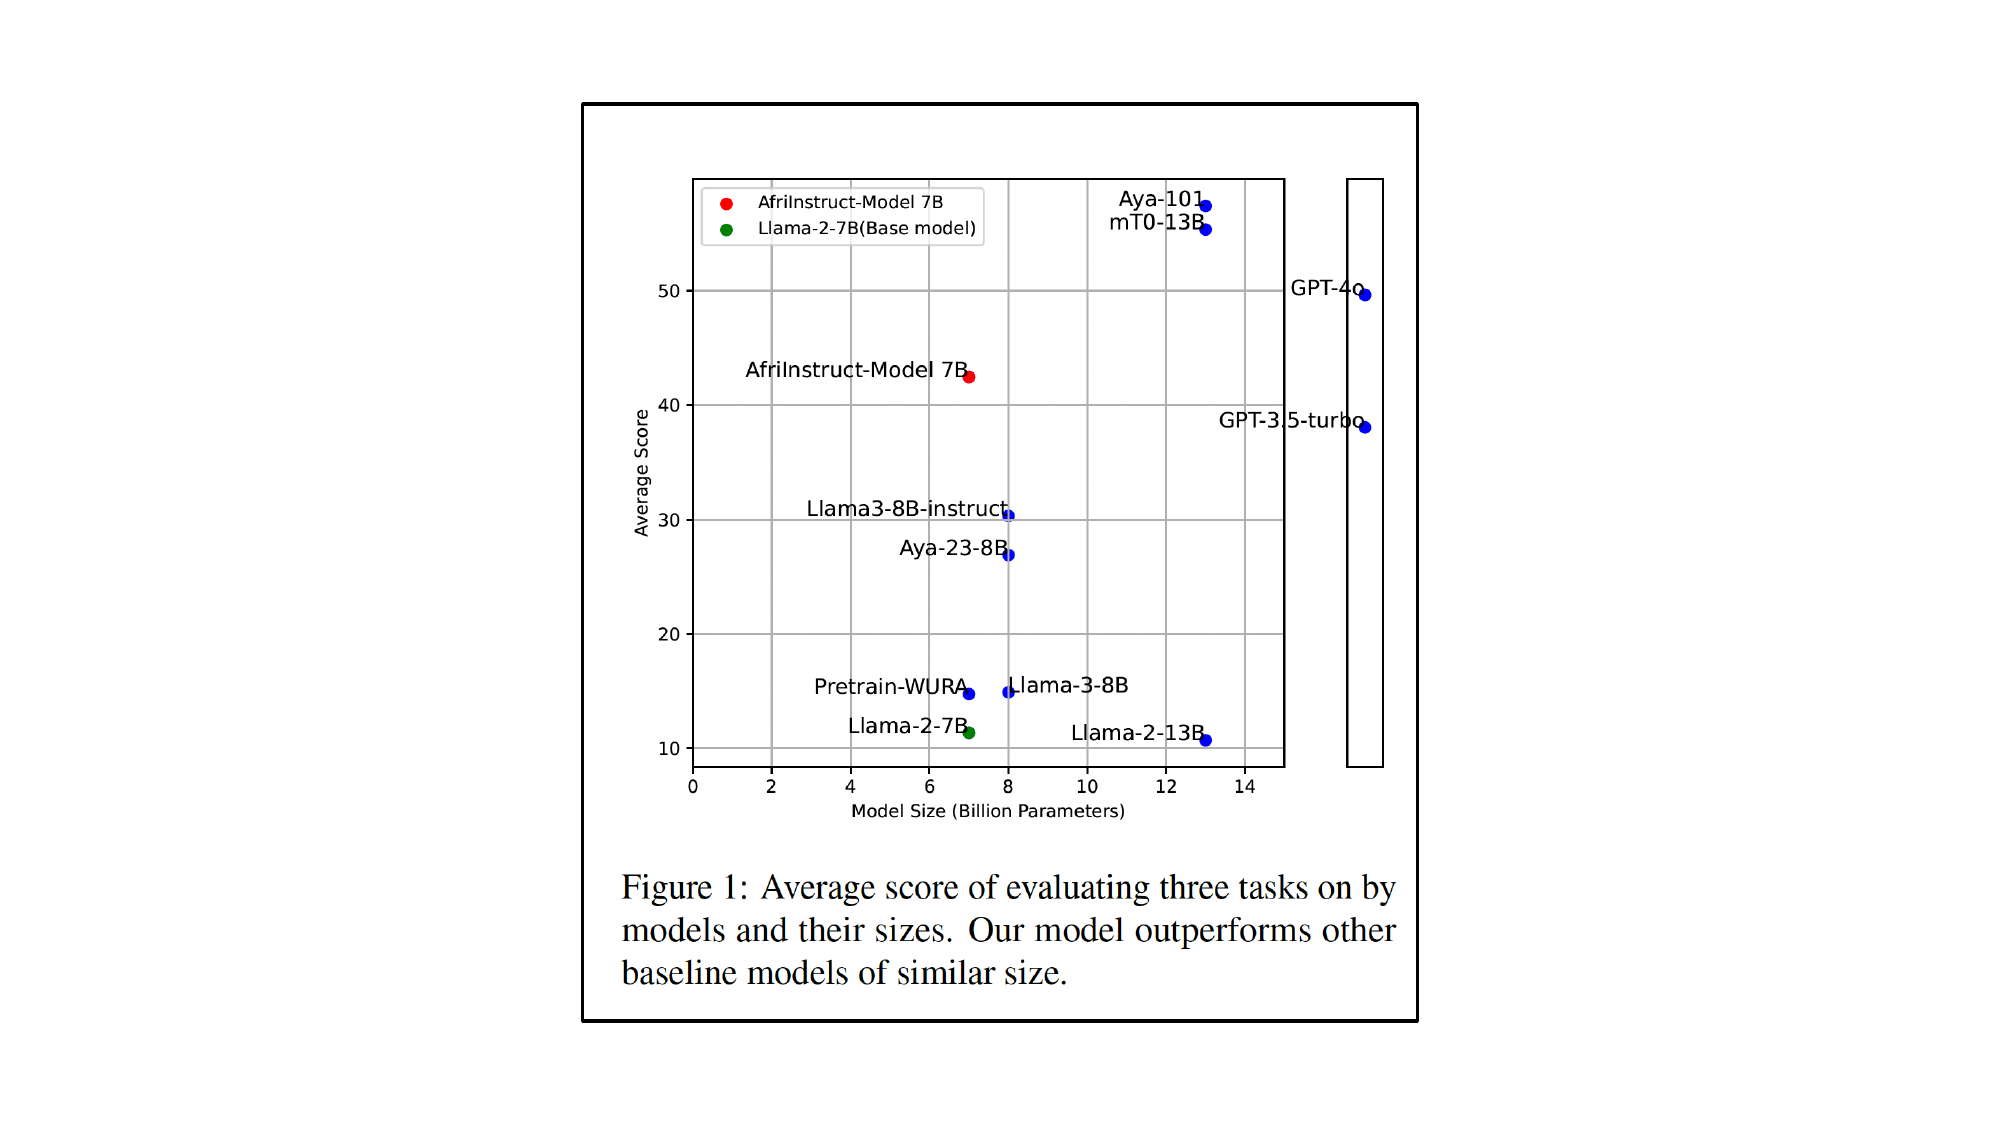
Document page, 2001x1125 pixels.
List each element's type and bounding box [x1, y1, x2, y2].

list [583, 104, 1417, 1020]
